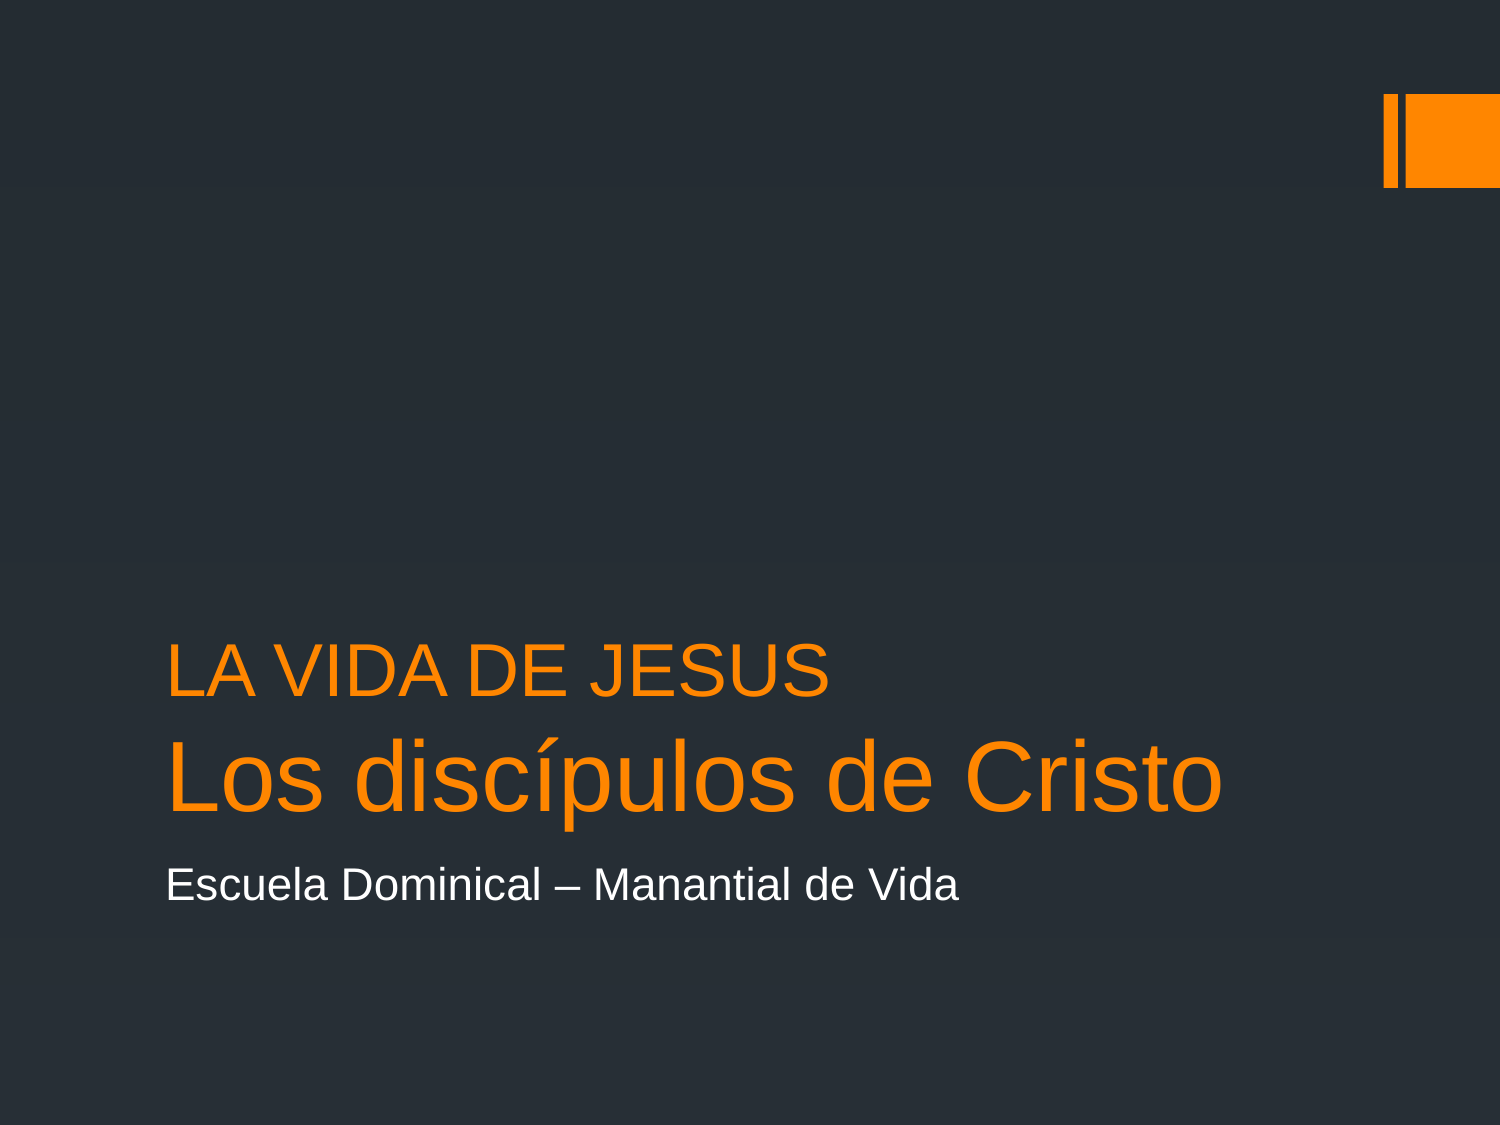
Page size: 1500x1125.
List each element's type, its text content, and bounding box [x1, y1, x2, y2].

title LA VIDA DE JESUS Los discípulos de Cristo [150, 412, 1350, 839]
subtitle Escuela Dominical – Manantial de Vida [150, 847, 1350, 1036]
